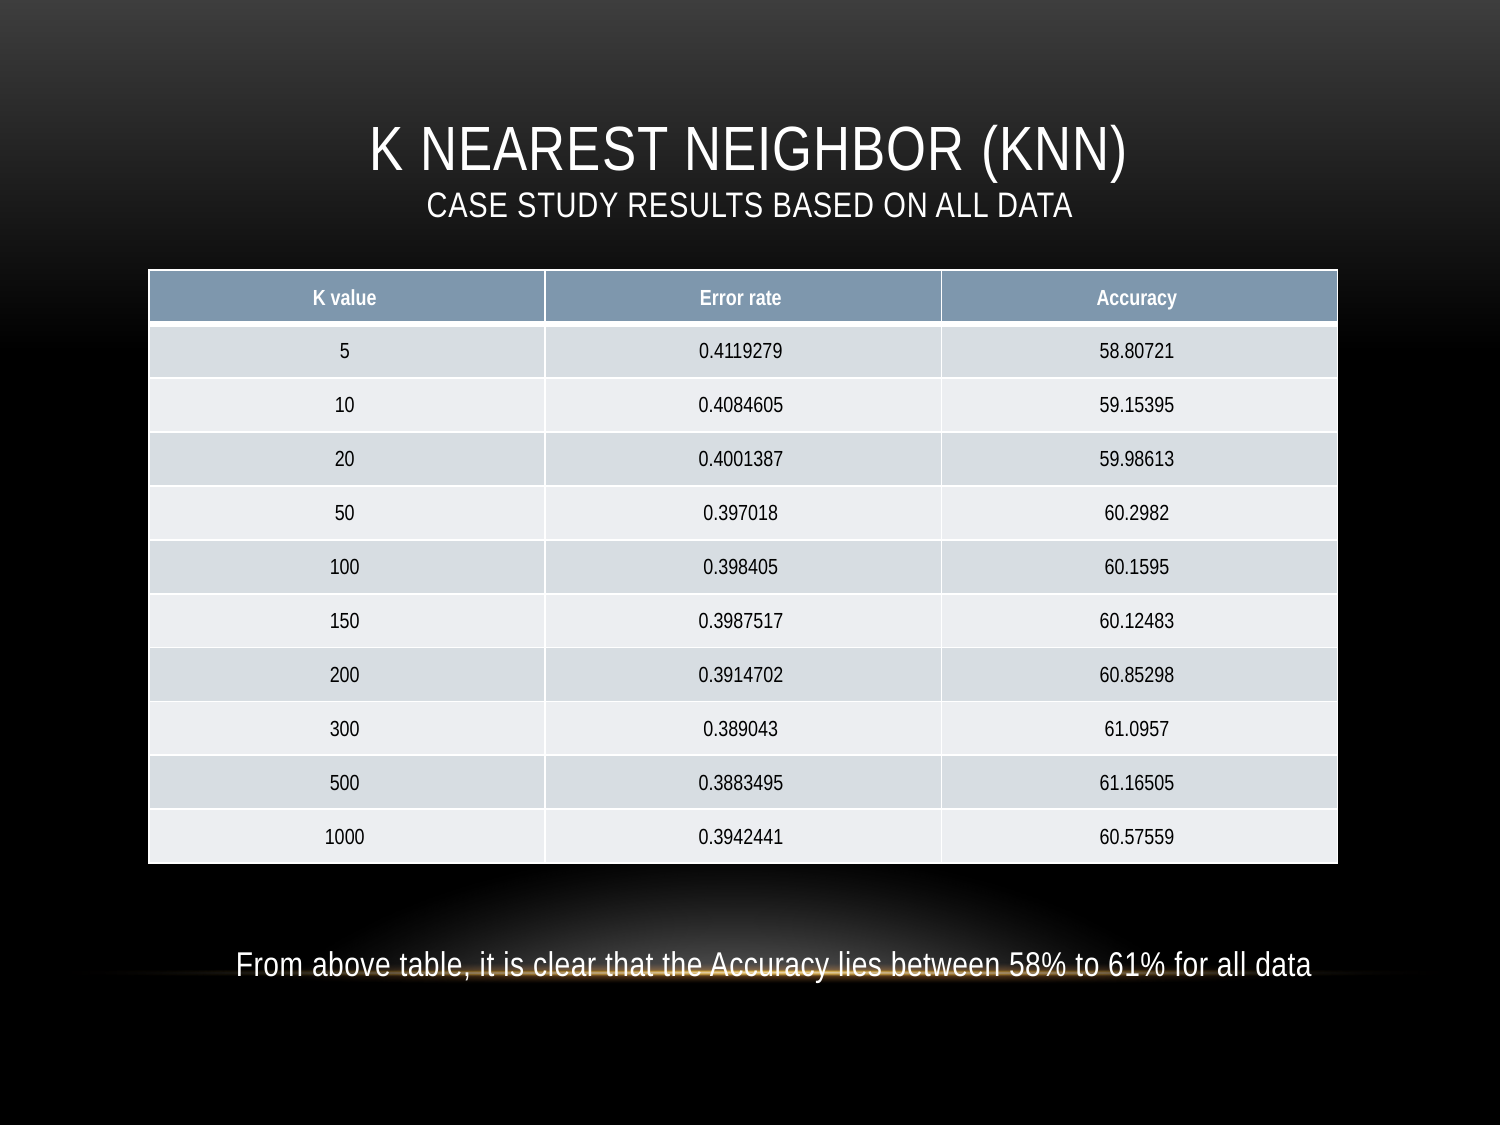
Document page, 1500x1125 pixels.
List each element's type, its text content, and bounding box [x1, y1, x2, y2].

table_header Accuracy [942, 271, 1337, 321]
table_cell 0.3987517 [546, 595, 941, 647]
picture [0, 0, 1500, 1125]
table_header K value [150, 271, 544, 321]
table_cell 0.4119279 [546, 327, 941, 377]
table_cell 0.3914702 [546, 648, 941, 701]
table_cell 0.3942441 [546, 810, 941, 862]
table_cell 0.4001387 [546, 433, 941, 485]
table_cell 50 [150, 487, 544, 539]
table_cell 0.3883495 [546, 756, 941, 808]
table_cell 0.398405 [546, 541, 941, 593]
table_cell 0.397018 [546, 487, 941, 539]
table_cell 60.57559 [942, 810, 1337, 862]
table_cell 59.98613 [942, 433, 1337, 485]
table_cell 59.15395 [942, 379, 1337, 431]
table_cell 61.0957 [942, 702, 1337, 754]
table_cell 61.16505 [942, 756, 1337, 808]
title K NEAREST NEIGHBOR (KNN) CASE STUDY RESULTS BASED on ALL data [99, 45, 1400, 233]
table_cell 300 [150, 702, 544, 754]
table_cell 20 [150, 433, 544, 485]
table_cell 200 [150, 648, 544, 701]
list From above table, it is clear that the Accuracy lies between 58% to 61% for all data [99, 262, 1400, 992]
table_cell 60.1595 [942, 541, 1337, 593]
table_cell 500 [150, 756, 544, 808]
table_cell 1000 [150, 810, 544, 862]
table_cell 100 [150, 541, 544, 593]
table_cell 60.2982 [942, 487, 1337, 539]
table_header Error rate [546, 271, 941, 321]
table_cell 10 [150, 379, 544, 431]
table_cell 150 [150, 595, 544, 647]
table_cell 58.80721 [942, 327, 1337, 377]
table_cell 60.85298 [942, 648, 1337, 701]
table_cell 0.4084605 [546, 379, 941, 431]
table_cell 0.389043 [546, 702, 941, 754]
table_cell 5 [150, 327, 544, 377]
table_cell 60.12483 [942, 595, 1337, 647]
